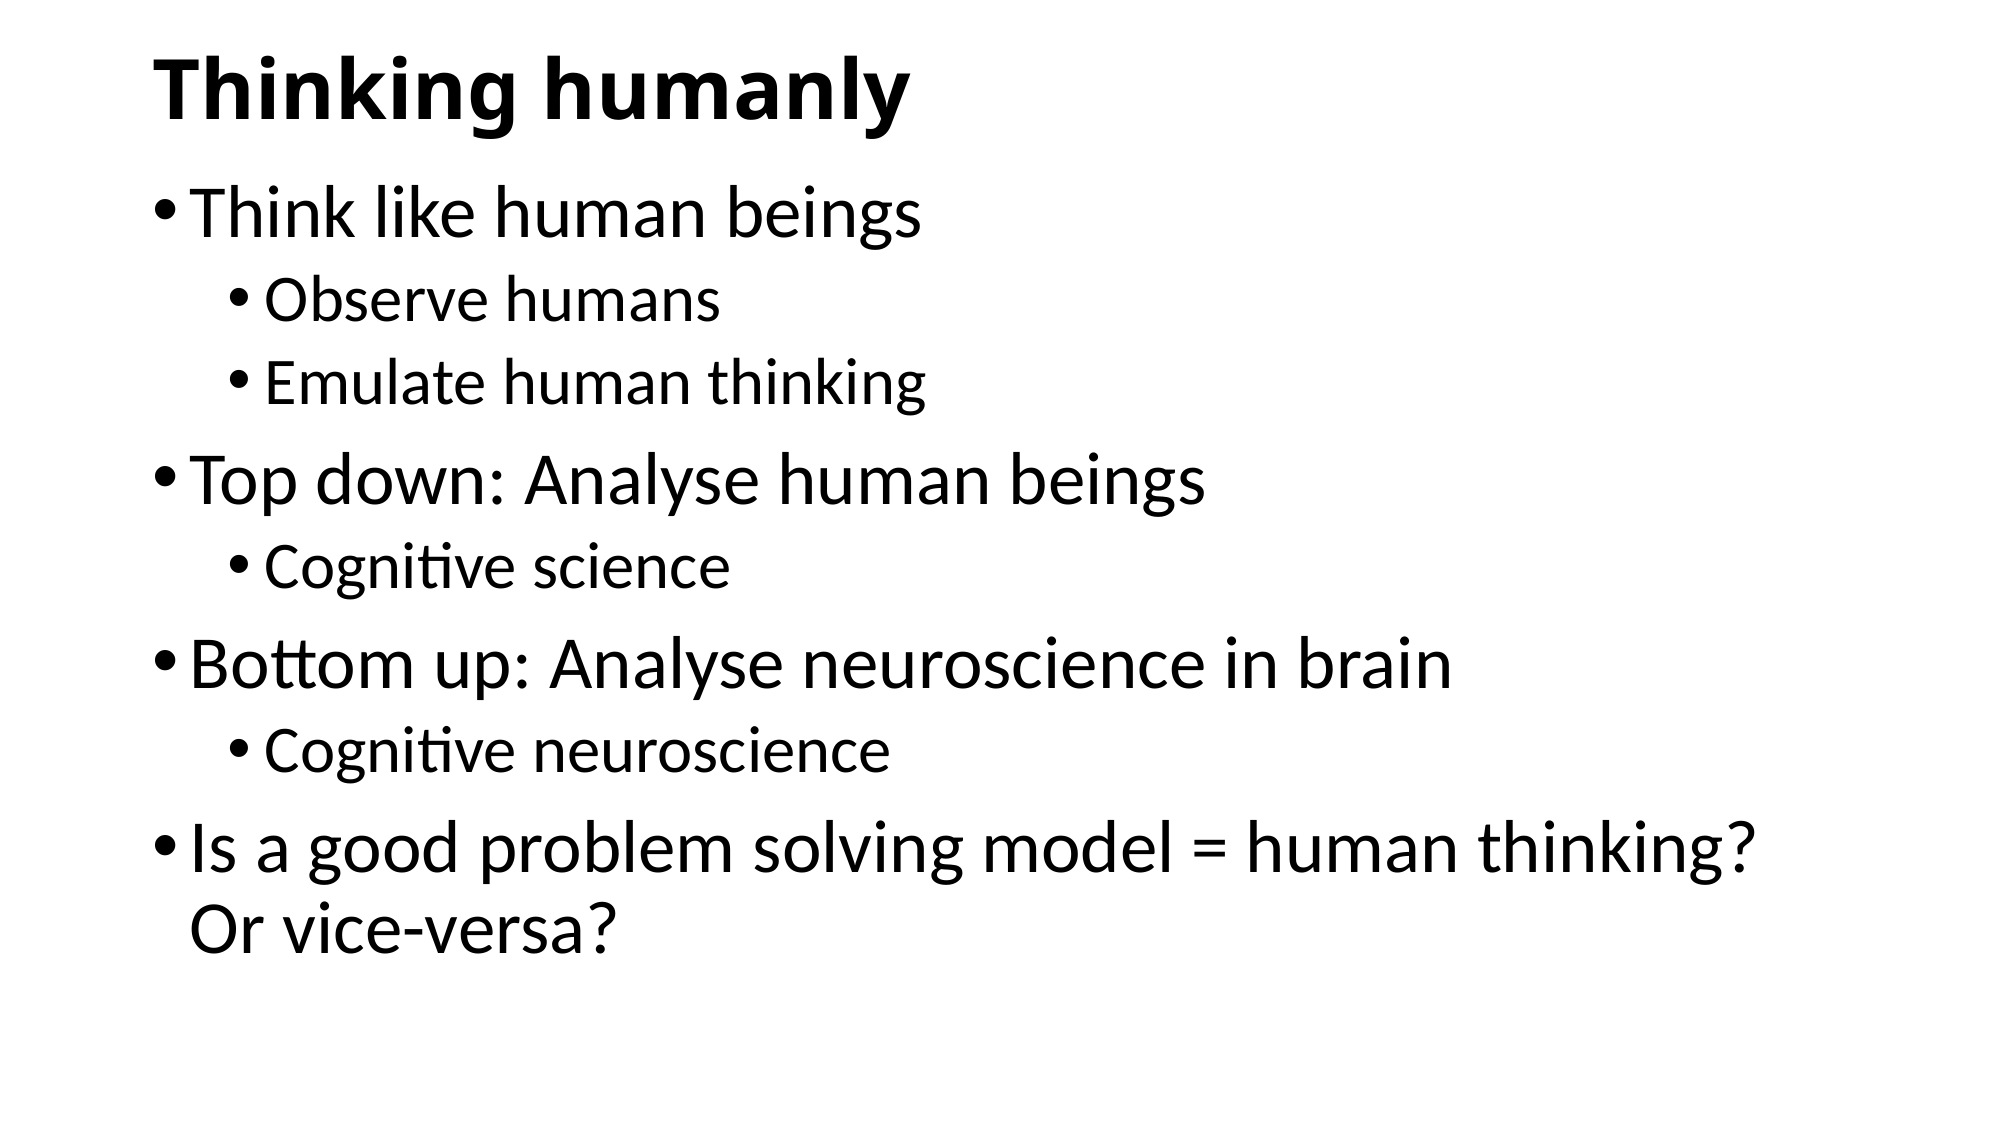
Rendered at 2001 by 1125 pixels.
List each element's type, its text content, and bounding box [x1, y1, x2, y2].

title Thinking humanly [137, 39, 1863, 145]
list Think like human beings Observe humans Emulate human thinking Top down: Analyse human beings Cognitive science Bottom up: Analyse neuroscience in brain Cognitive neuroscience Is a good problem solving model = human thinking? Or vice-versa? [137, 165, 1863, 1014]
